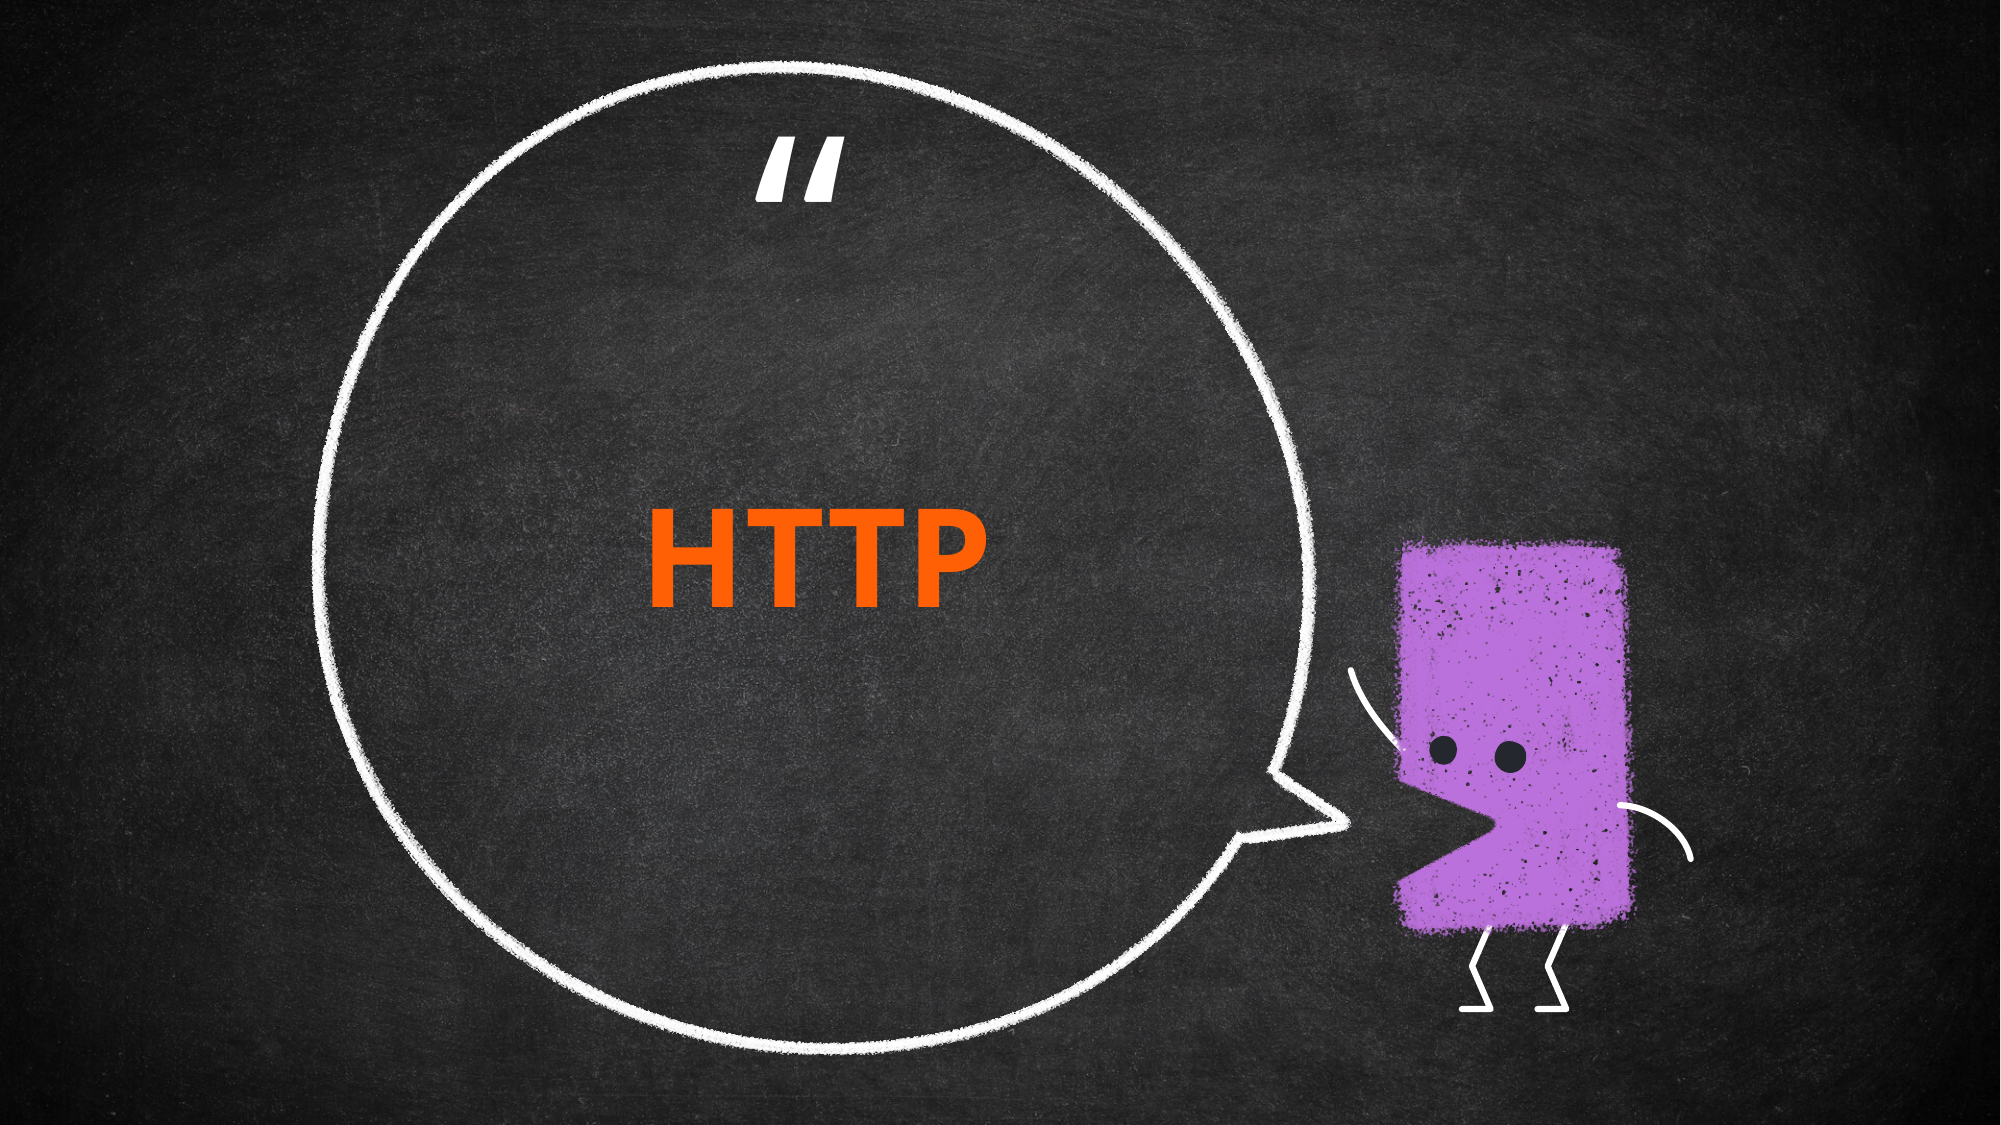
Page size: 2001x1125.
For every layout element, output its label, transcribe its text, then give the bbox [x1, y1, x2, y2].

picture [0, 0, 2001, 1125]
text_box HTTP [633, 462, 1330, 643]
